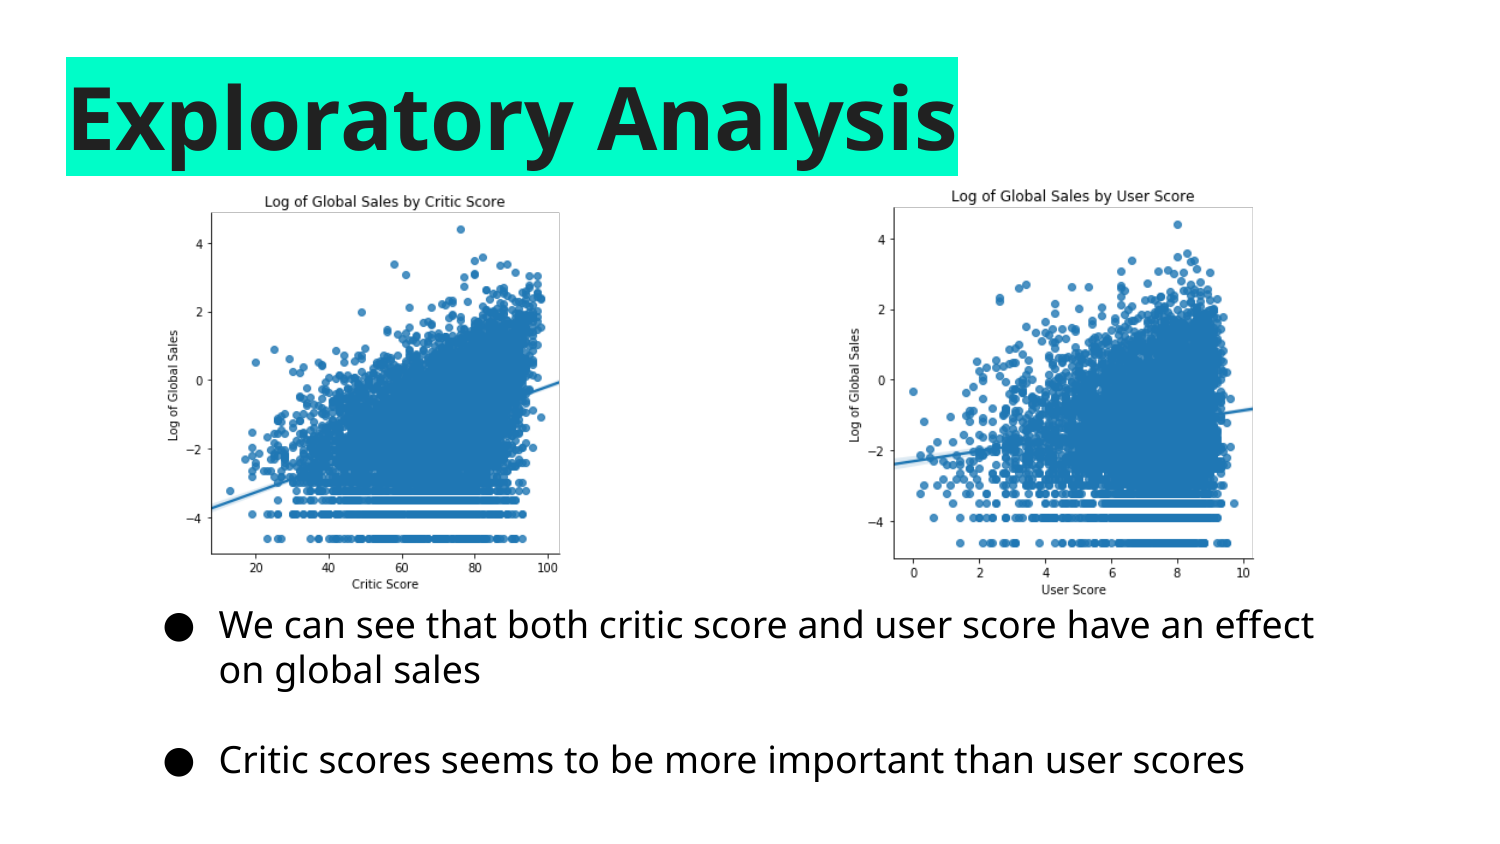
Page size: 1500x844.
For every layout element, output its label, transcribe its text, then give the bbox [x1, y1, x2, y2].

picture [160, 187, 571, 598]
title Exploratory Analysis [51, 48, 1449, 180]
picture [842, 181, 1266, 604]
text_box We can see that both critic score and user score have an effect on global sales Critic scores seems to be more important than user scores [128, 585, 1372, 718]
